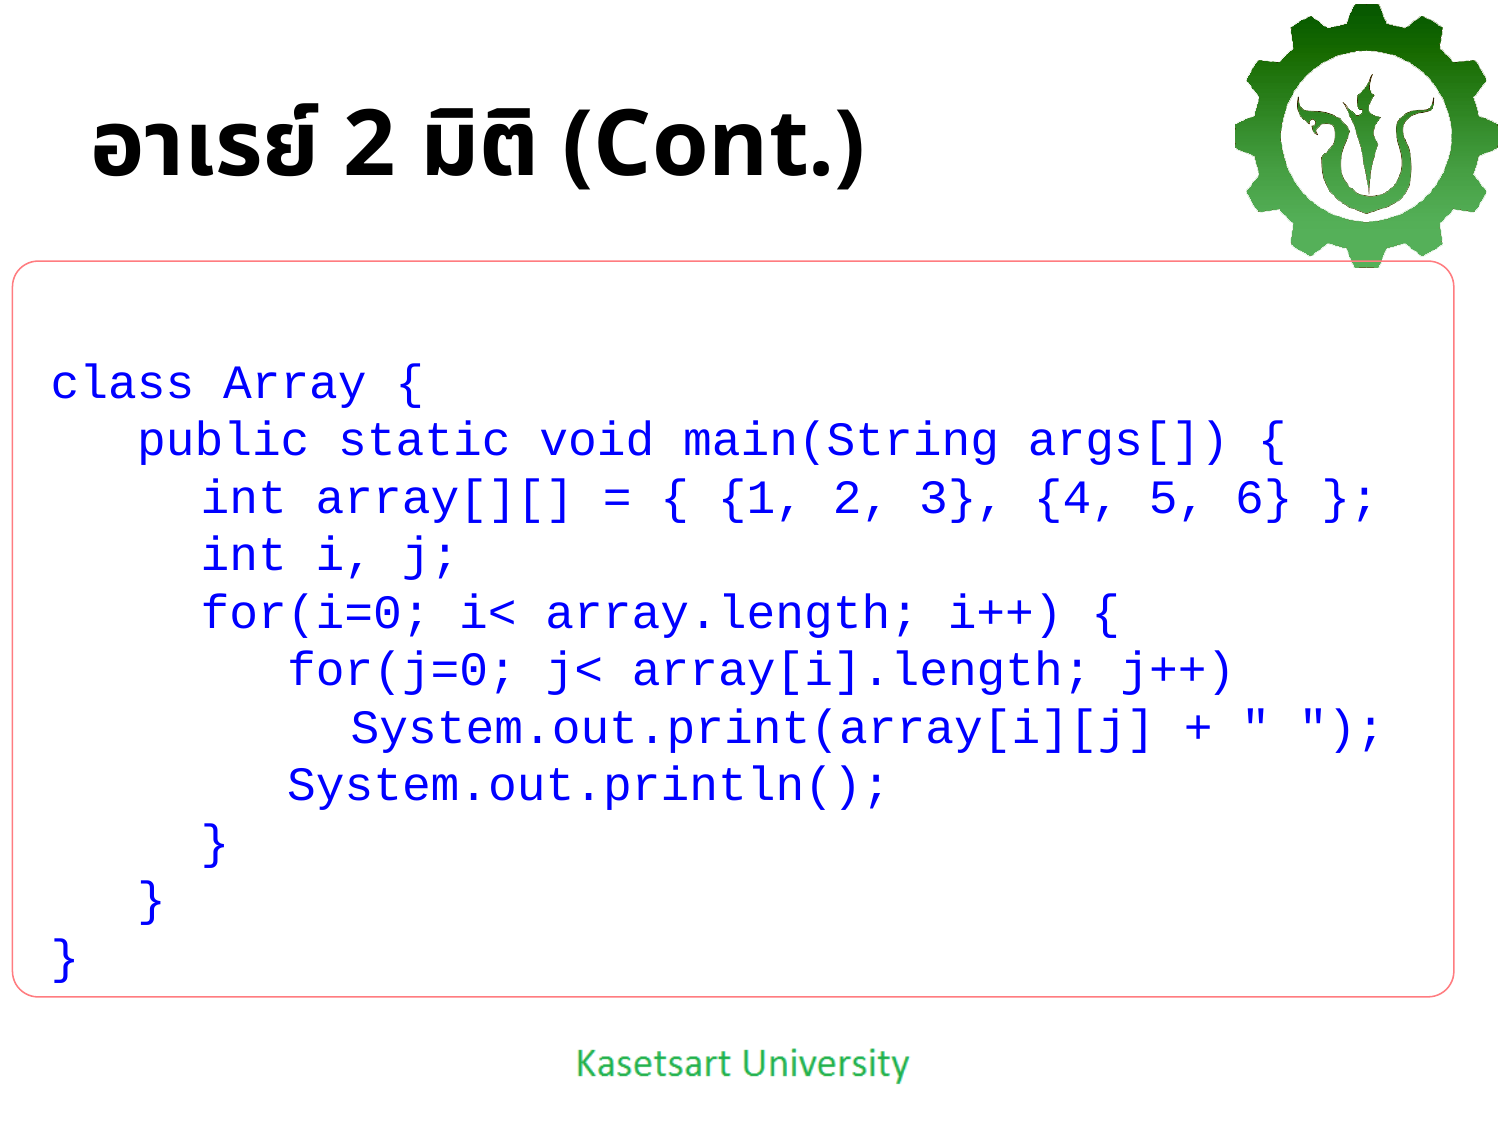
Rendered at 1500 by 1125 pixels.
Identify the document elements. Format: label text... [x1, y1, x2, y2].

text_box [12, 261, 1454, 997]
picture [575, 1037, 913, 1088]
title อาเรย์ 2 มิติ (Cont.) [75, 45, 1425, 233]
text_box class Array { public static void main(String args[]) { int array[][] = { {1, 2, 3}, {4, 5, 6} }; int i, j; for(i=0; i< array.length; i++) { for(j=0; j< array[i].length; j++) System.out.print(array[i][j] + " "); System.out.println(); } } } [35, 343, 1443, 990]
picture [1231, 0, 1500, 272]
